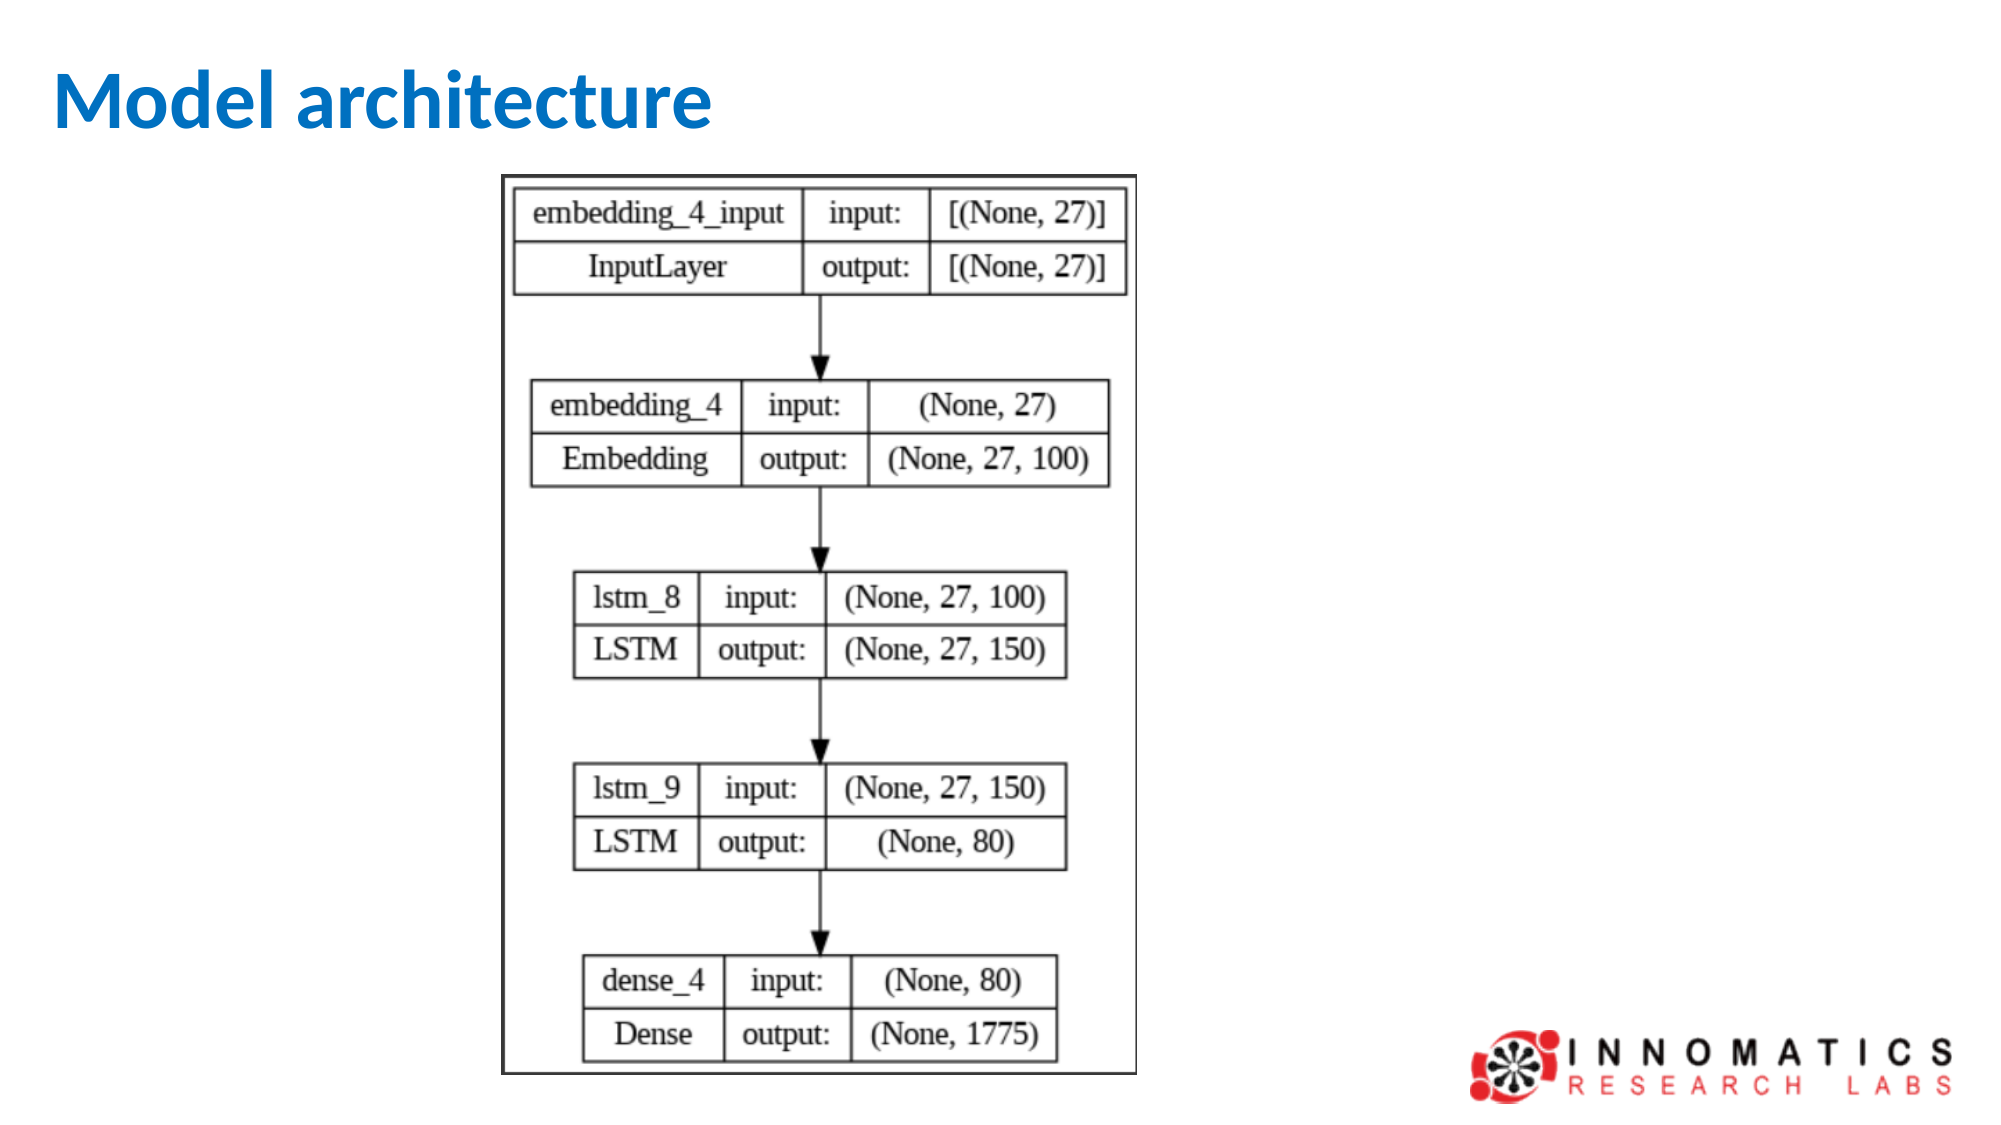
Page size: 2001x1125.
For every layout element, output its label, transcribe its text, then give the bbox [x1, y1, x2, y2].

picture [501, 174, 1138, 1076]
text_box Model architecture [37, 37, 1138, 253]
picture [1470, 1030, 1954, 1104]
